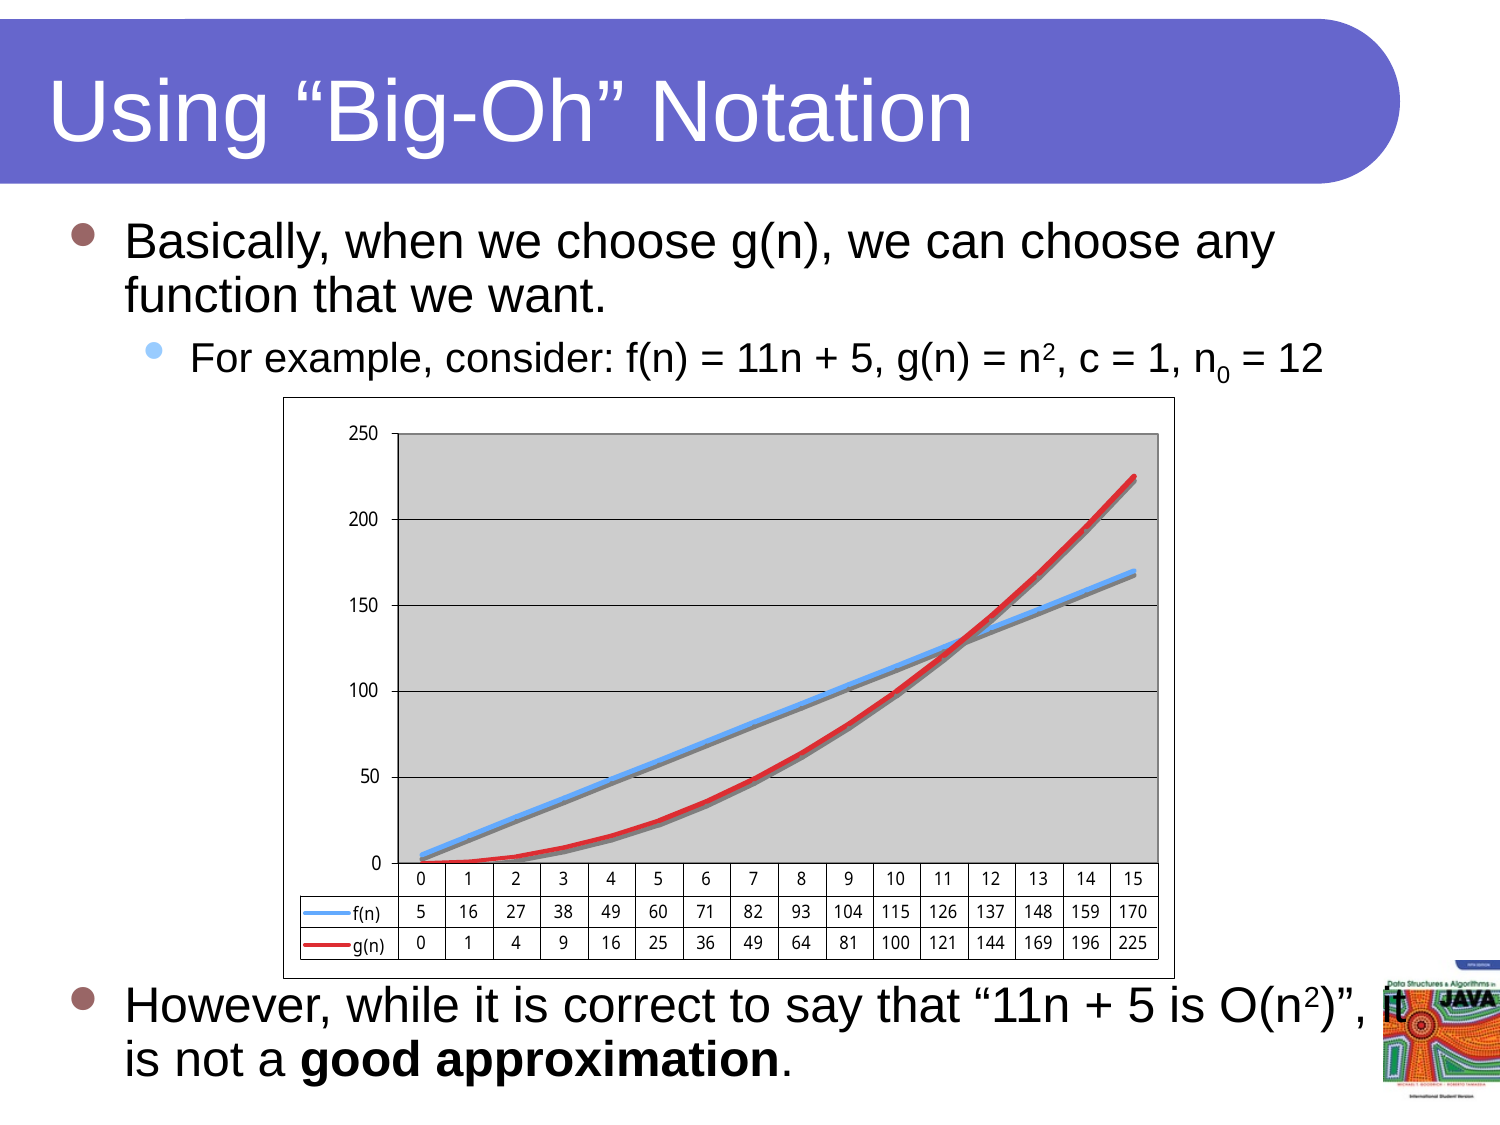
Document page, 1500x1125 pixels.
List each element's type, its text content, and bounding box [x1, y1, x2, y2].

title Using “Big-Oh” Notation [31, 31, 1348, 182]
picture [1383, 960, 1500, 1104]
list Basically, when we choose g(n), we can choose any function that we want. For example, consider: f(n) = 11n + 5, g(n) = n2, c = 1, n0 = 12 However, while it is correct to say that “11n + 5 is O(n2)”, it is not a good approximation. [52, 207, 1448, 1071]
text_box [274, 387, 1184, 988]
